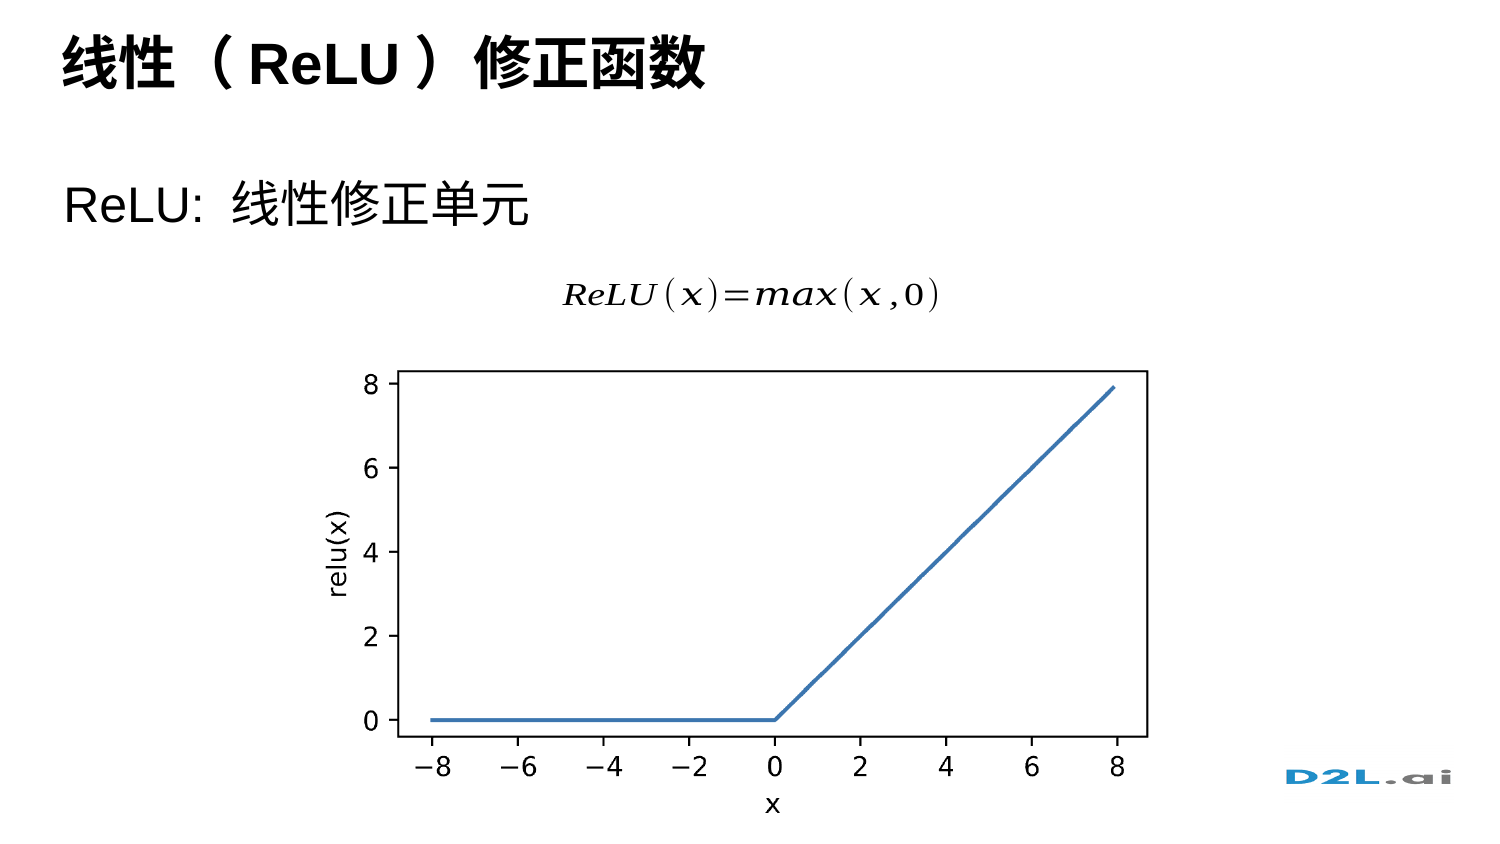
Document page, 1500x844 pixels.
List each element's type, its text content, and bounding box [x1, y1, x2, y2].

picture [313, 357, 1177, 836]
title 线性（ReLU）修正函数 [52, 18, 1400, 109]
picture [1284, 745, 1454, 806]
list ReLU: 线性修正单元 [55, 165, 1403, 750]
